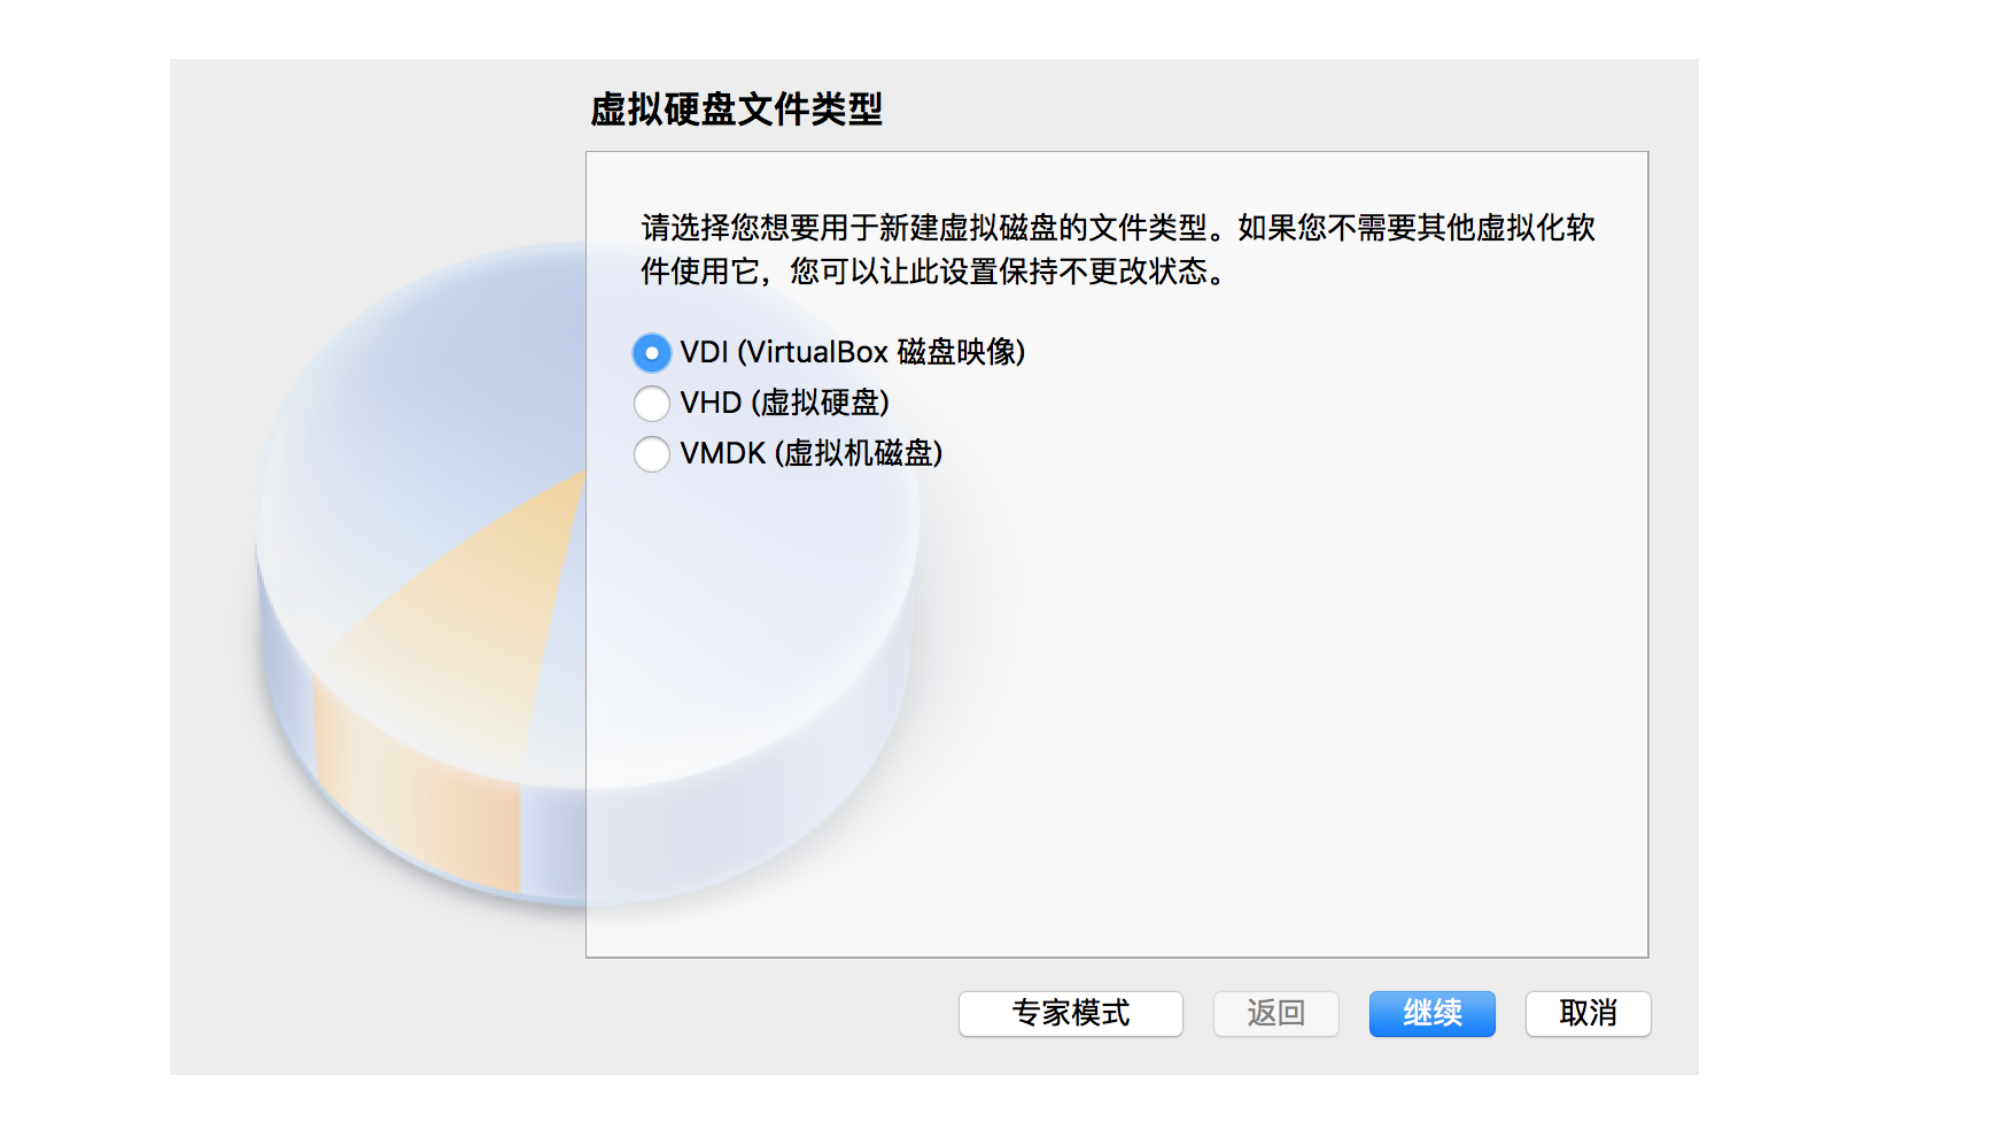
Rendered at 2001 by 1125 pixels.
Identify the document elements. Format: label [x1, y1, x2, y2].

list [169, 59, 1699, 1075]
